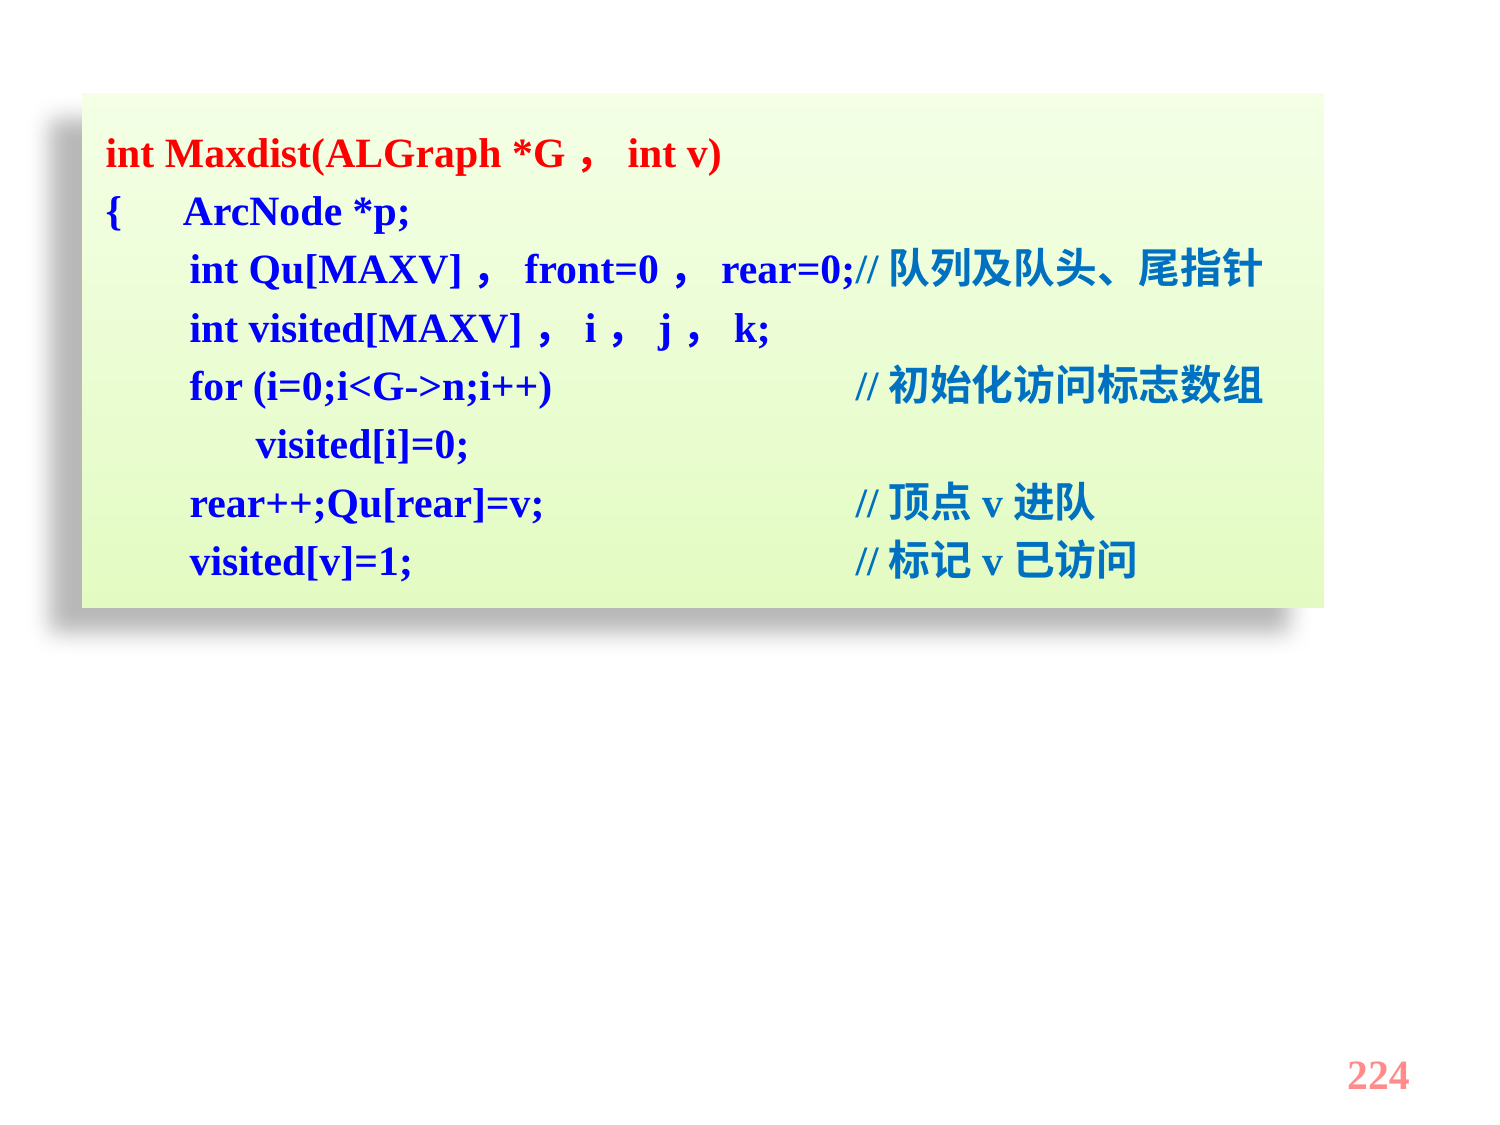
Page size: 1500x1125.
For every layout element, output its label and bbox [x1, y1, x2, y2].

slide_number [1074, 1042, 1425, 1103]
text_box [81, 93, 1325, 608]
